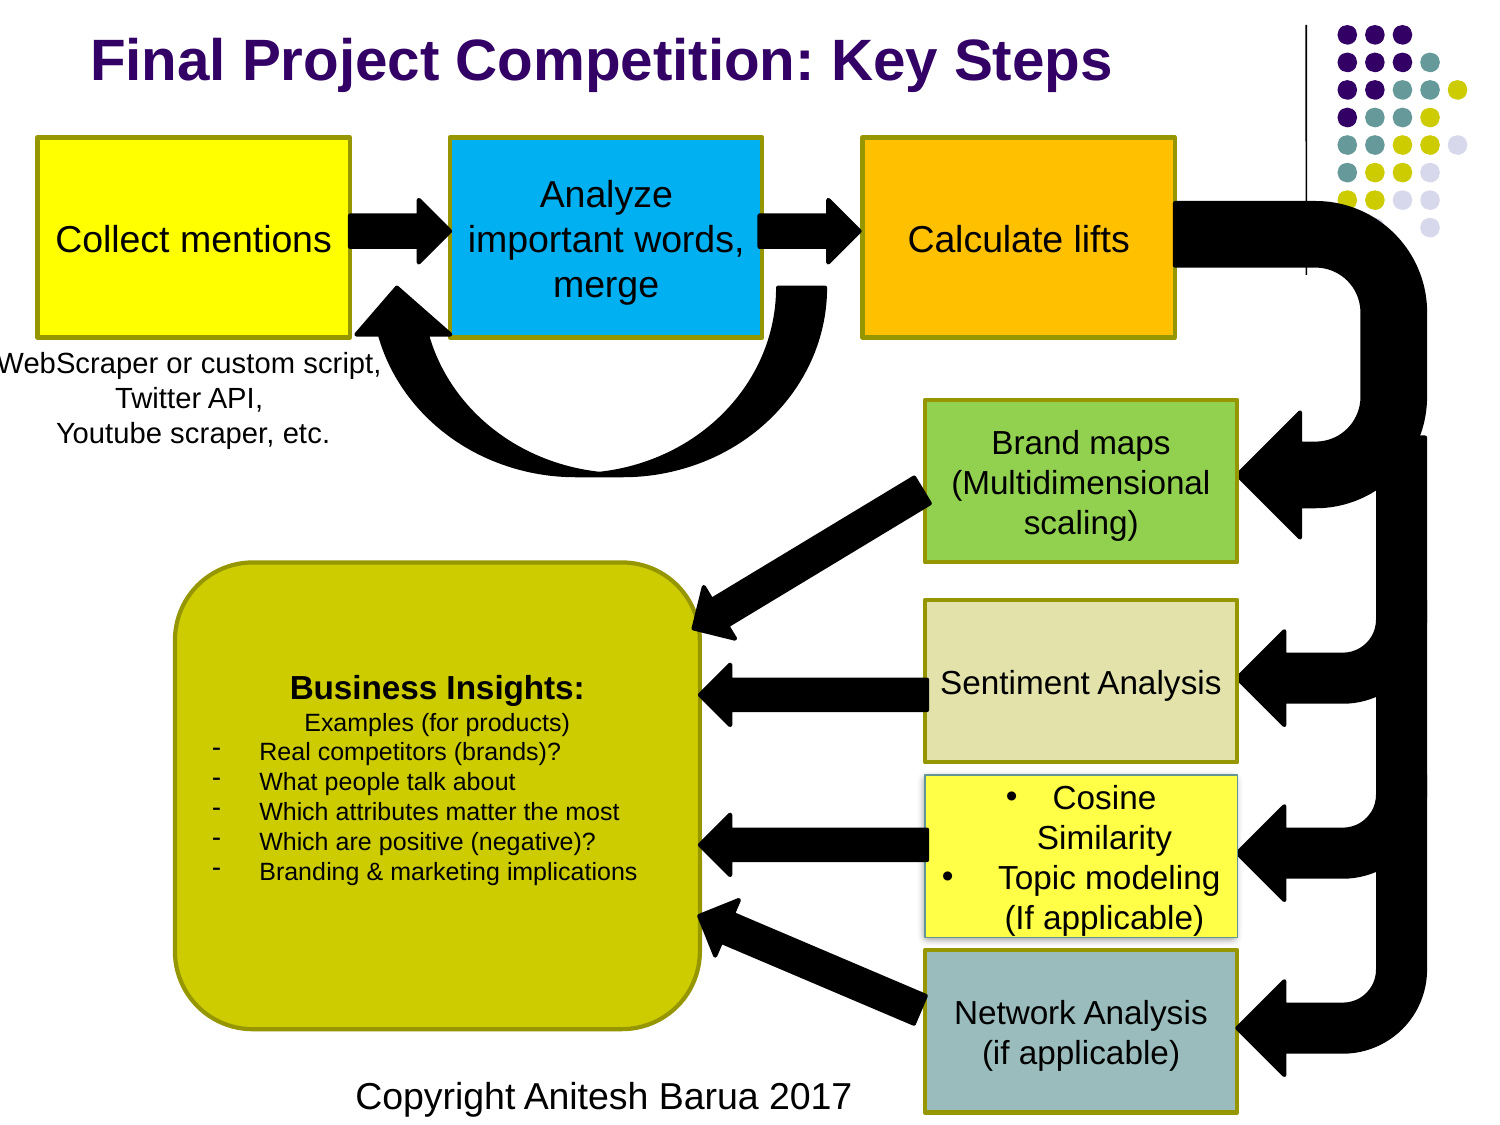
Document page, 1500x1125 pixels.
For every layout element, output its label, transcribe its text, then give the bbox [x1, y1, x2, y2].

text_box Collect mentions [35, 135, 352, 337]
text_box [697, 662, 930, 727]
text_box WebScraper or custom script, Twitter API, Youtube scraper, etc. [0, 337, 406, 458]
text_box Network Analysis (if applicable) [923, 948, 1239, 1115]
text_box [354, 285, 828, 478]
text_box Cosine Similarity Topic modeling (If applicable) [924, 774, 1238, 938]
title Final Project Competition: Key Steps [74, 0, 1313, 101]
text_box [757, 198, 862, 265]
text_box [1172, 200, 1428, 540]
text_box [347, 198, 453, 265]
text_box Sentiment Analysis [923, 598, 1239, 764]
text_box Business Insights: Examples (for products) Real competitors (brands)? What people talk about Which attributes matter the most Which are positive (negative)? Branding & marketing implications [172, 560, 703, 1032]
text_box [697, 898, 928, 1026]
text_box Brand maps (Multidimensional scaling) [923, 398, 1239, 564]
text_box [691, 475, 932, 641]
text_box Calculate lifts [860, 135, 1177, 340]
text_box [1241, 794, 1376, 902]
text_box [1376, 597, 1428, 774]
text_box [1235, 772, 1428, 1077]
text_box Analyze important words, merge [448, 135, 764, 340]
text_box [1376, 435, 1428, 599]
text_box [1239, 619, 1376, 727]
text_box Copyright Anitesh Barua 2017 [340, 1064, 868, 1125]
text_box [697, 812, 930, 877]
